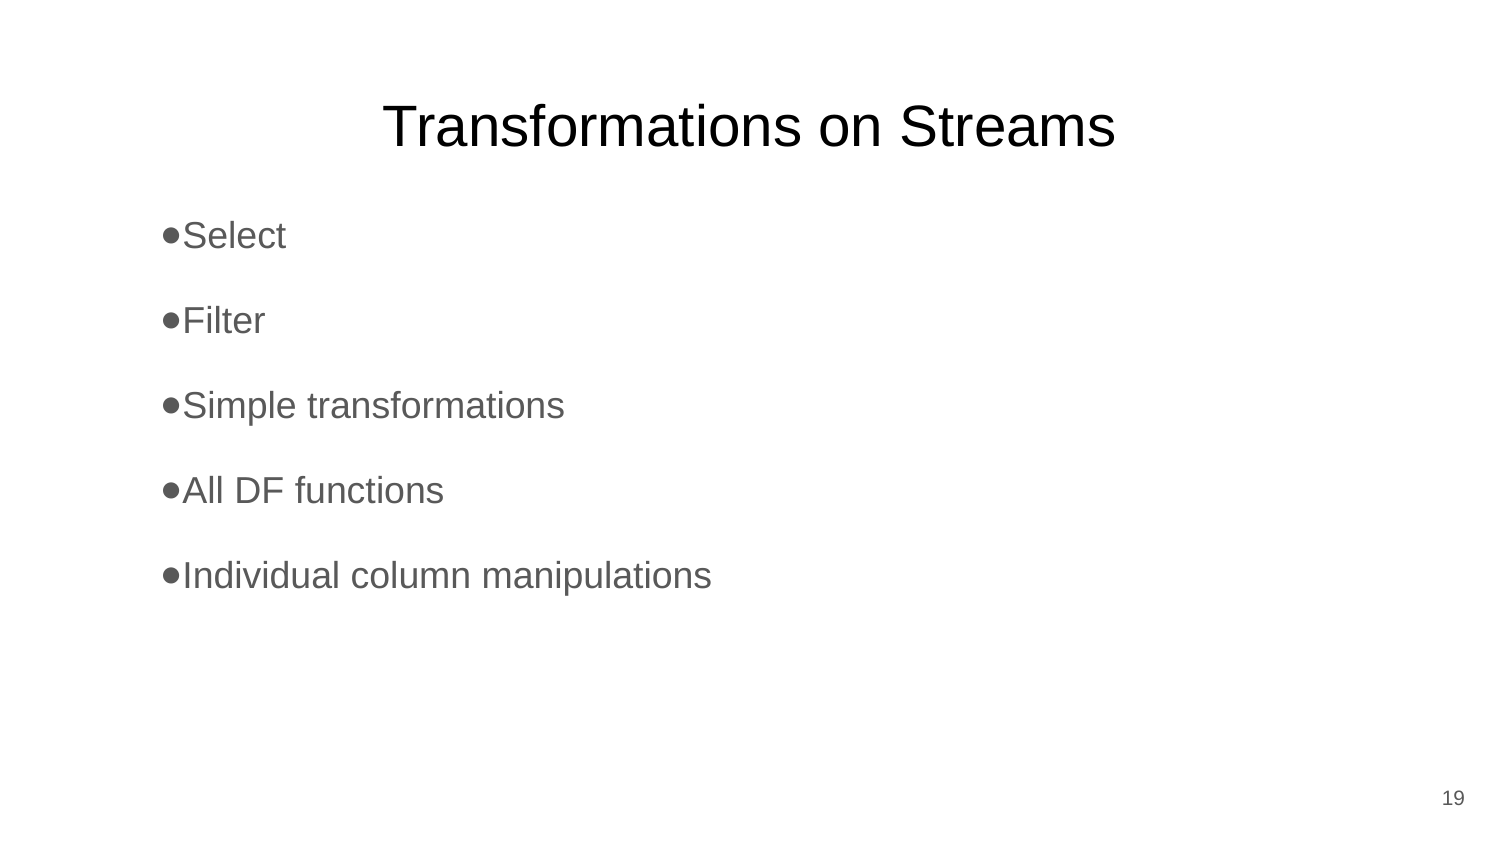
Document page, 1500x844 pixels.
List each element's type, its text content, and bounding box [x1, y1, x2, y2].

title Transformations on Streams [51, 72, 1449, 167]
list Select Filter Simple transformations All DF functions Individual column manipulations [51, 189, 1449, 750]
slide_number 19 [1389, 764, 1480, 830]
